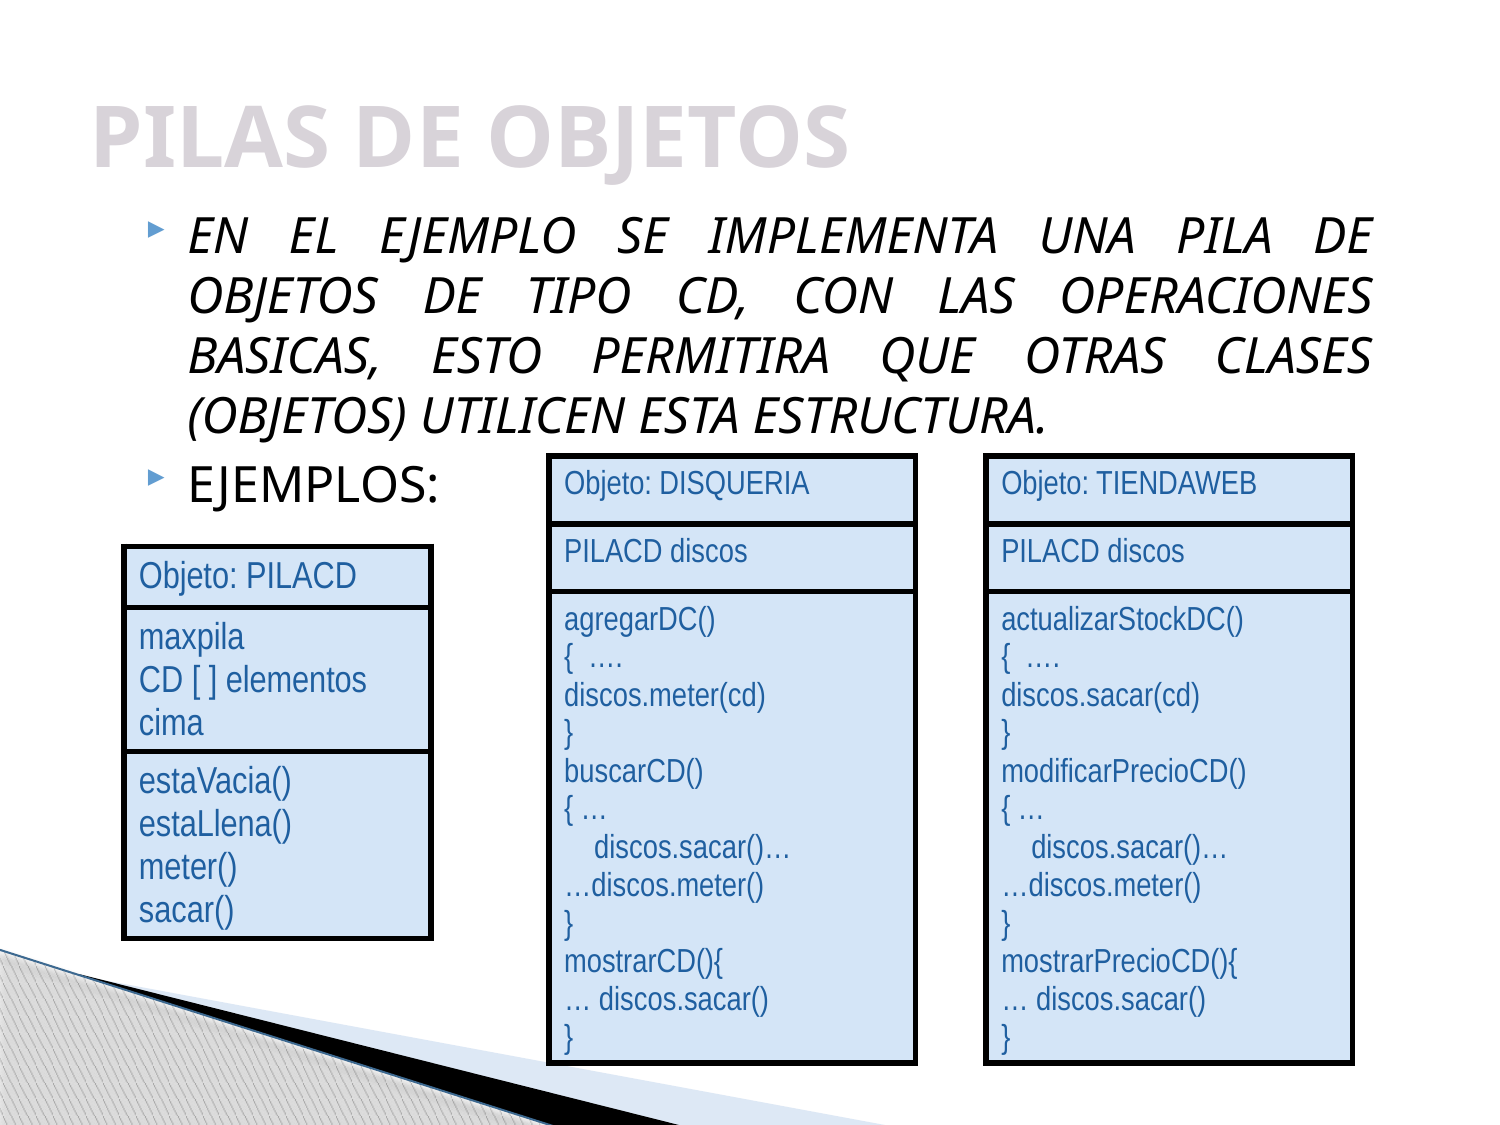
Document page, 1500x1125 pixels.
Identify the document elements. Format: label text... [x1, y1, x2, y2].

table_cell estaVacia() estaLlena() meter() sacar() [127, 754, 428, 936]
list EN EL EJEMPLO SE IMPLEMENTA UNA PILA DE OBJETOS DE TIPO CD, CON LAS OPERACIONES BASICAS, ESTO PERMITIRA QUE OTRAS CLASES (OBJETOS) UTILICEN ESTA ESTRUCTURA. EJEMPLOS: [112, 249, 1388, 809]
table_cell actualizarStockDC() { …. discos.sacar(cd) } modificarPrecioCD() { … discos.sacar()… …discos.meter() } mostrarPrecioCD(){ … discos.sacar() } [989, 594, 1350, 1060]
table_cell maxpila CD [ ] elementos cima [127, 610, 428, 749]
table_cell agregarDC() { …. discos.meter(cd) } buscarCD() { … discos.sacar()… …discos.meter() } mostrarCD(){ … discos.sacar() } [552, 594, 913, 1060]
table_cell PILACD discos [989, 527, 1350, 589]
title PILAS DE OBJETOS [75, 19, 1425, 249]
table_header Objeto: DISQUERIA [552, 459, 913, 521]
table_cell PILACD discos [552, 527, 913, 589]
table_header Objeto: PILACD [127, 549, 428, 605]
table_header Objeto: TIENDAWEB [989, 459, 1350, 521]
